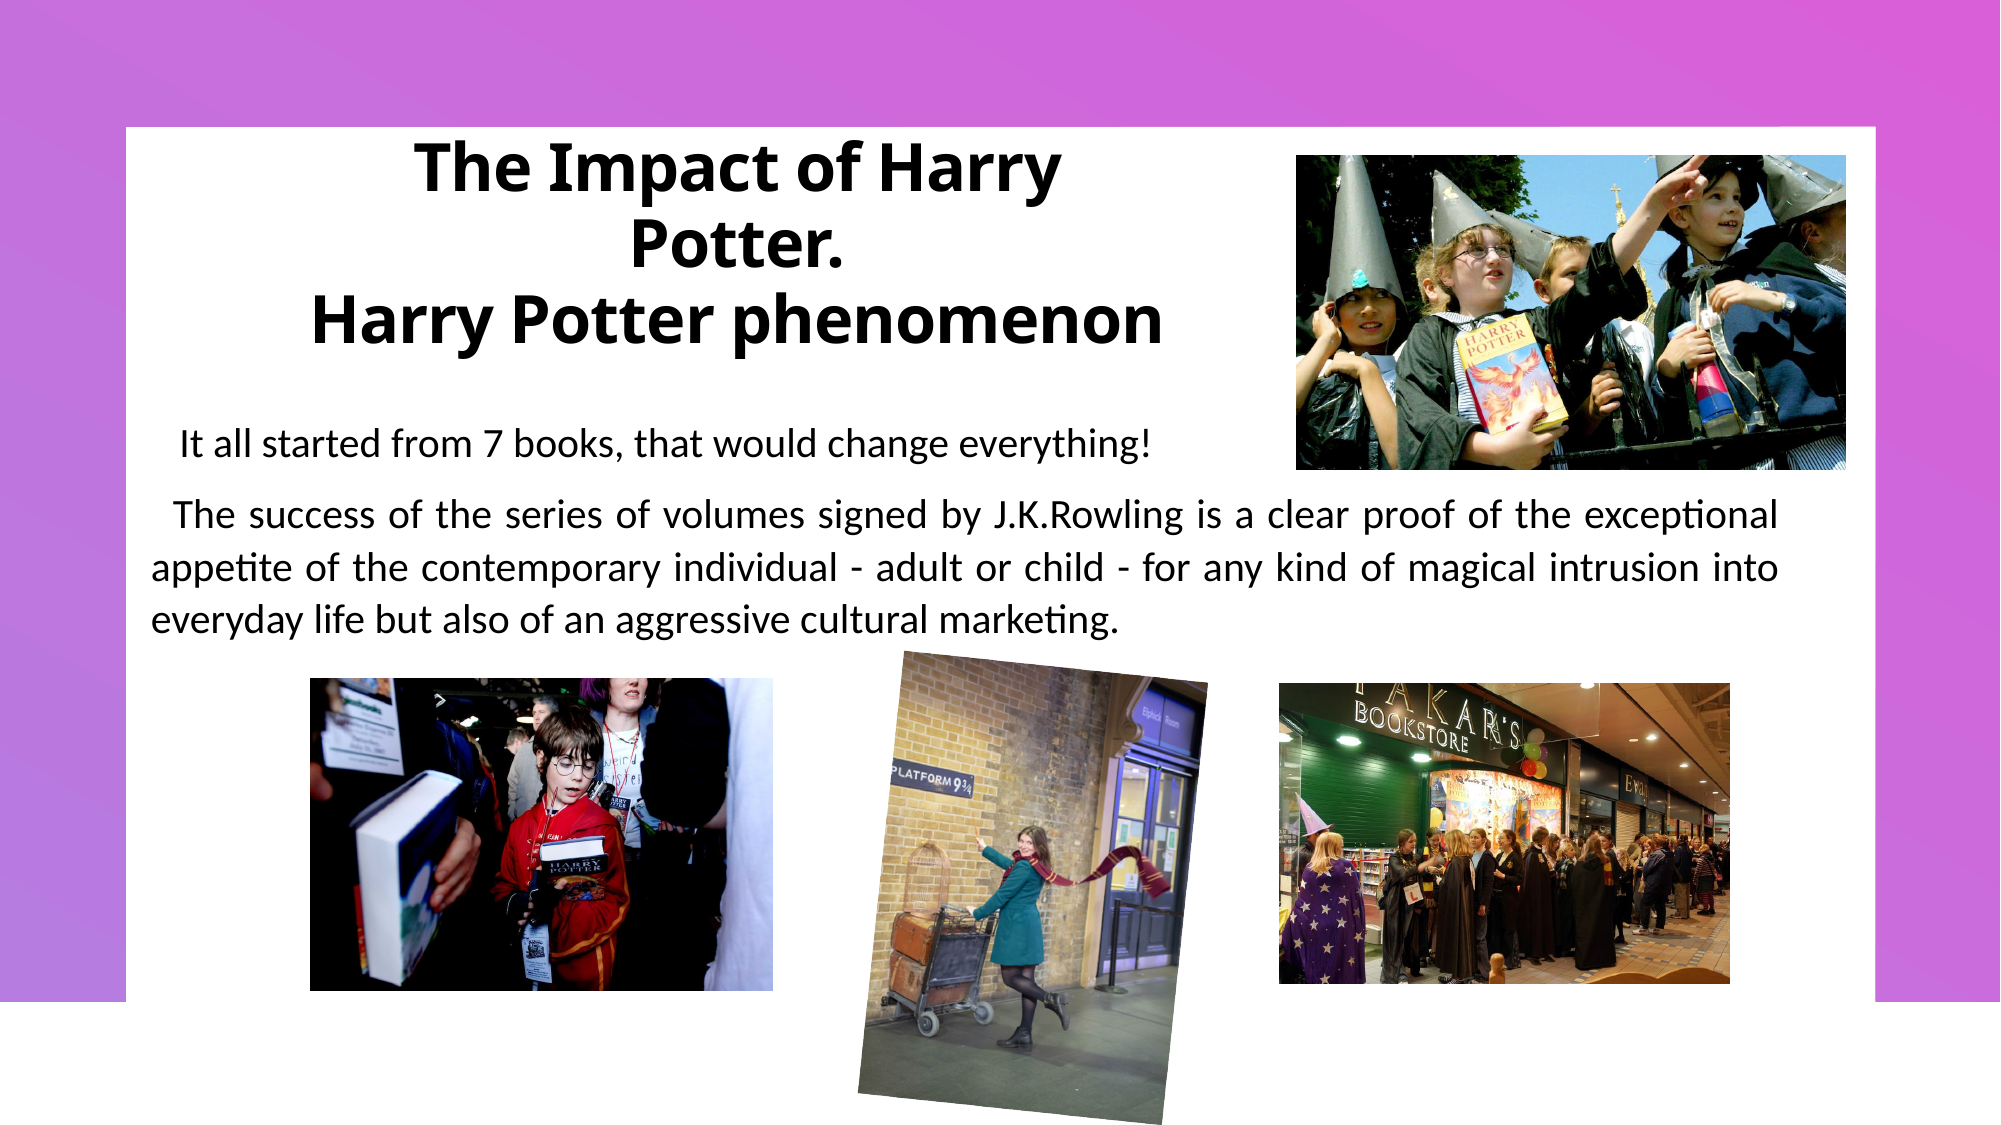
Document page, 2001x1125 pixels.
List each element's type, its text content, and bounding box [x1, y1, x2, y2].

picture [310, 678, 773, 991]
subtitle It all started from 7 books, that would change everything! The success of the series of volumes signed by J.K.Rowling is a clear proof of the exceptional appetite of the contemporary individual - adult or child - for any kind of magical intrusion into everyday life but also of an aggressive cultural marketing. [135, 405, 1794, 680]
title The Impact of Harry Potter. Harry Potter phenomenon [291, 171, 1183, 366]
picture [1296, 155, 1846, 470]
picture [858, 651, 1208, 1125]
picture [1279, 683, 1730, 984]
